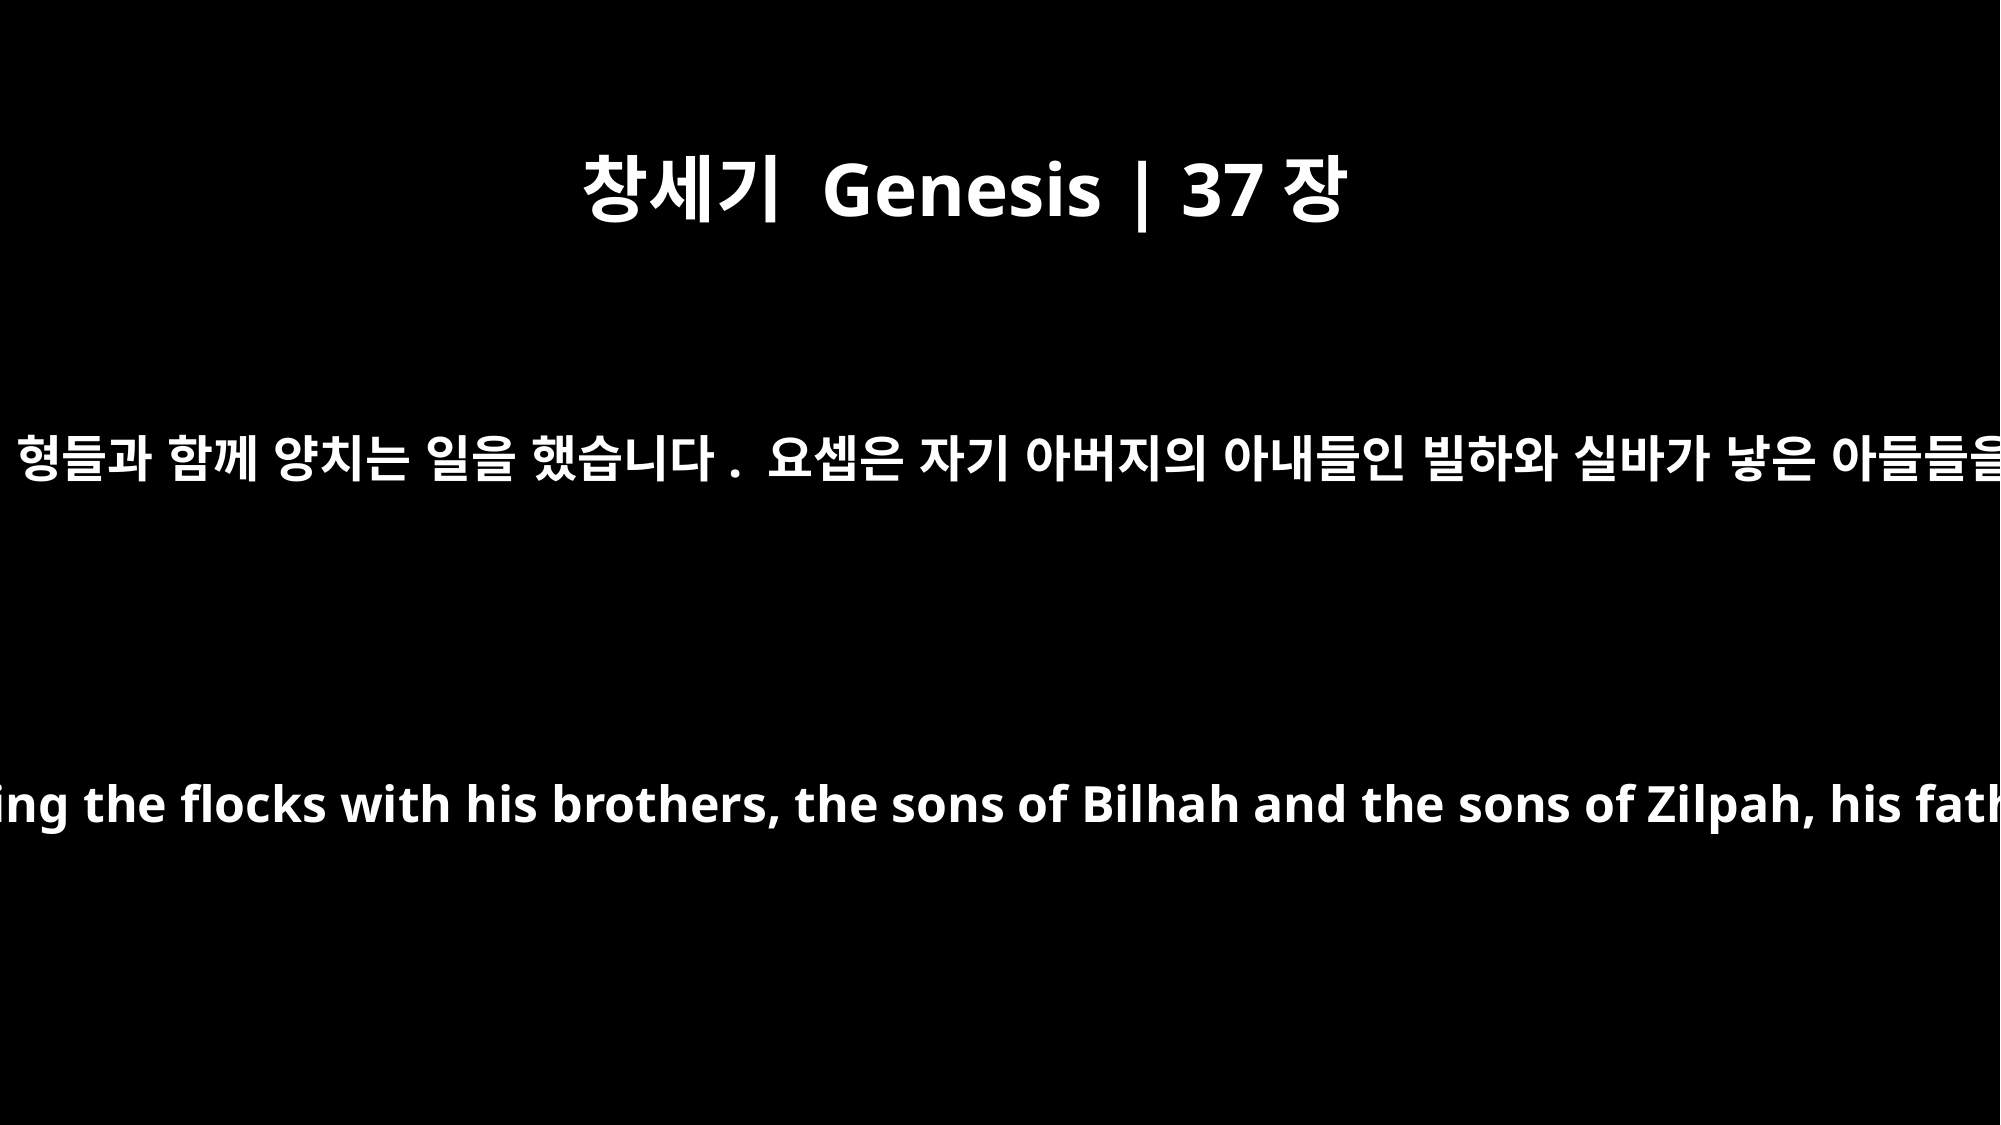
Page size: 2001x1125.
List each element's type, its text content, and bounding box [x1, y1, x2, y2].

text_box This is the account of Jacob. Joseph, a young man of seventeen, was tending the flocks with his brothers, the sons of Bilhah and the sons of Zilpah, his father's wives, and he brought their father a bad report about them. [0, 764, 2000, 840]
text_box 2 야곱의 가족에 관한 이야기는 다음과 같습니다. 요셉은 17세의 소년이었는데 자기 형들과 함께 양치는 일을 했습니다. 요셉은 자기 아버지의 아내들인 빌하와 실바가 낳은 아들들을 도왔습니다. 요셉은 형들의 잘못을 보면 그대로 자기 아버지에게 전했습니다. [0, 359, 2000, 495]
text_box 창세기 Genesis | 37장 [566, 136, 1365, 239]
